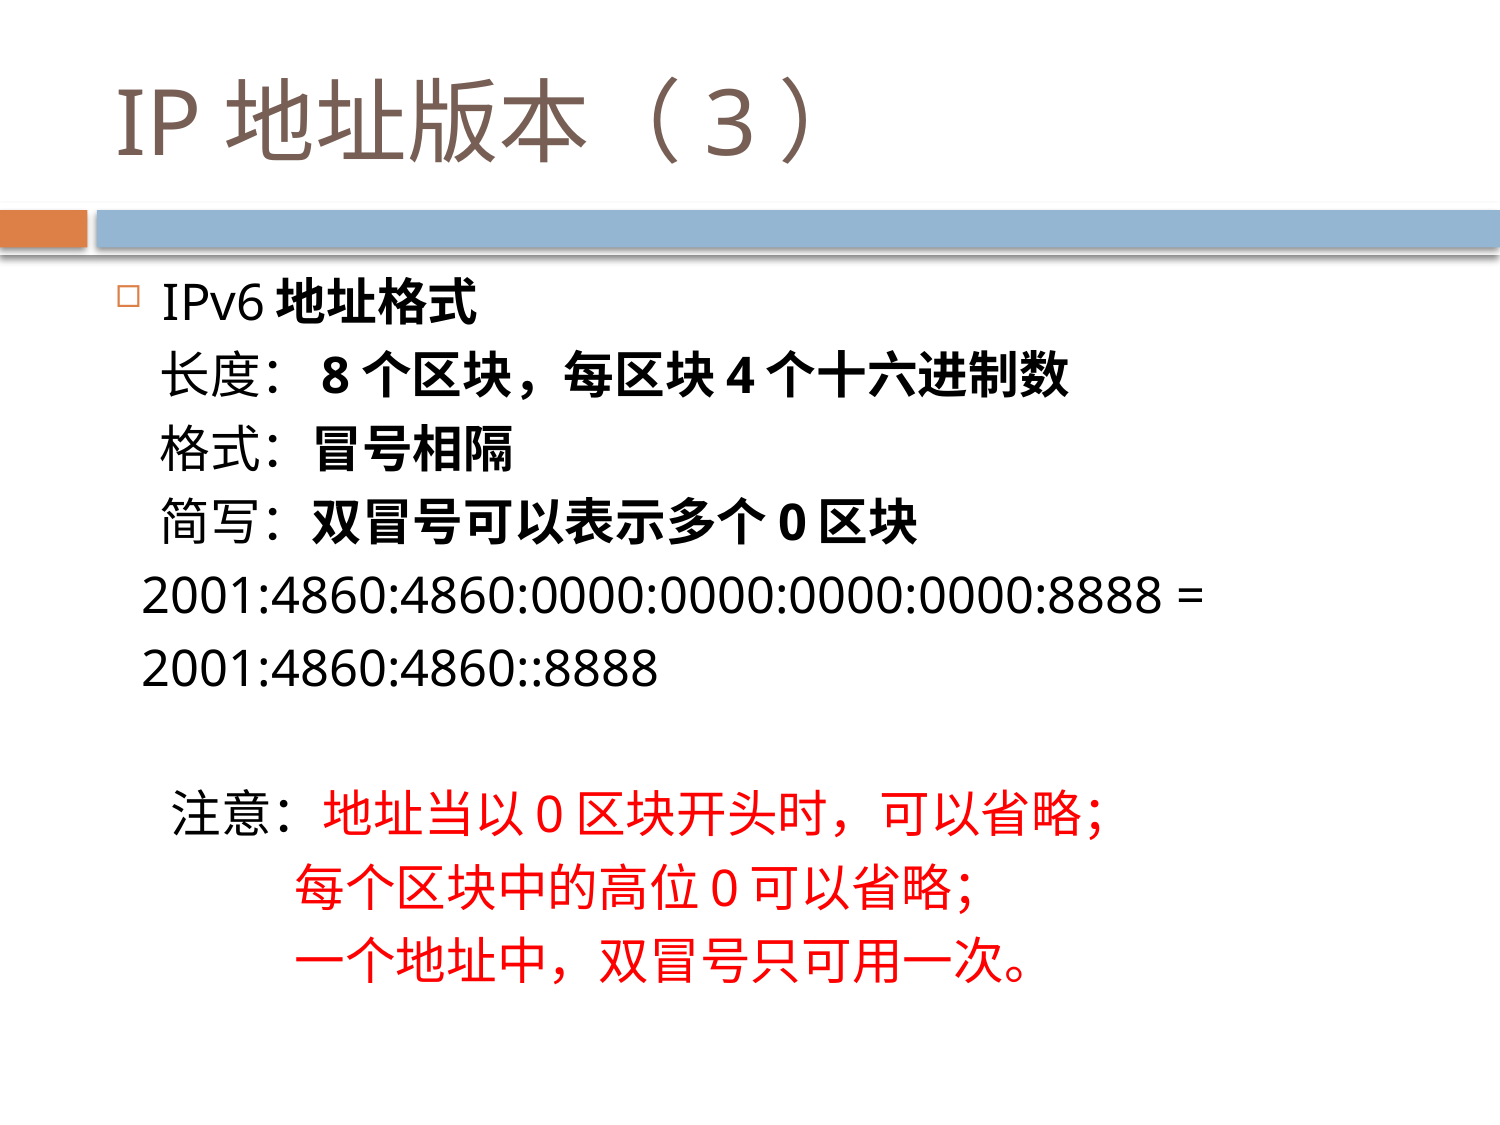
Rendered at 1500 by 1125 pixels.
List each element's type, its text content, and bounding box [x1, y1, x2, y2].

list IPv6地址格式 长度：8个区块，每区块4个十六进制数 格式：冒号相隔 简写：双冒号可以表示多个0区块 2001:4860:4860:0000:0000:0000:0000:8888 = 2001:4860:4860::8888 注意：地址当以0区块开头时，可以省略； 每个区块中的高位0可以省略； 一个地址中，双冒号只可用一次。 [100, 262, 1438, 1000]
title IP地址版本（3） [100, 37, 1438, 200]
